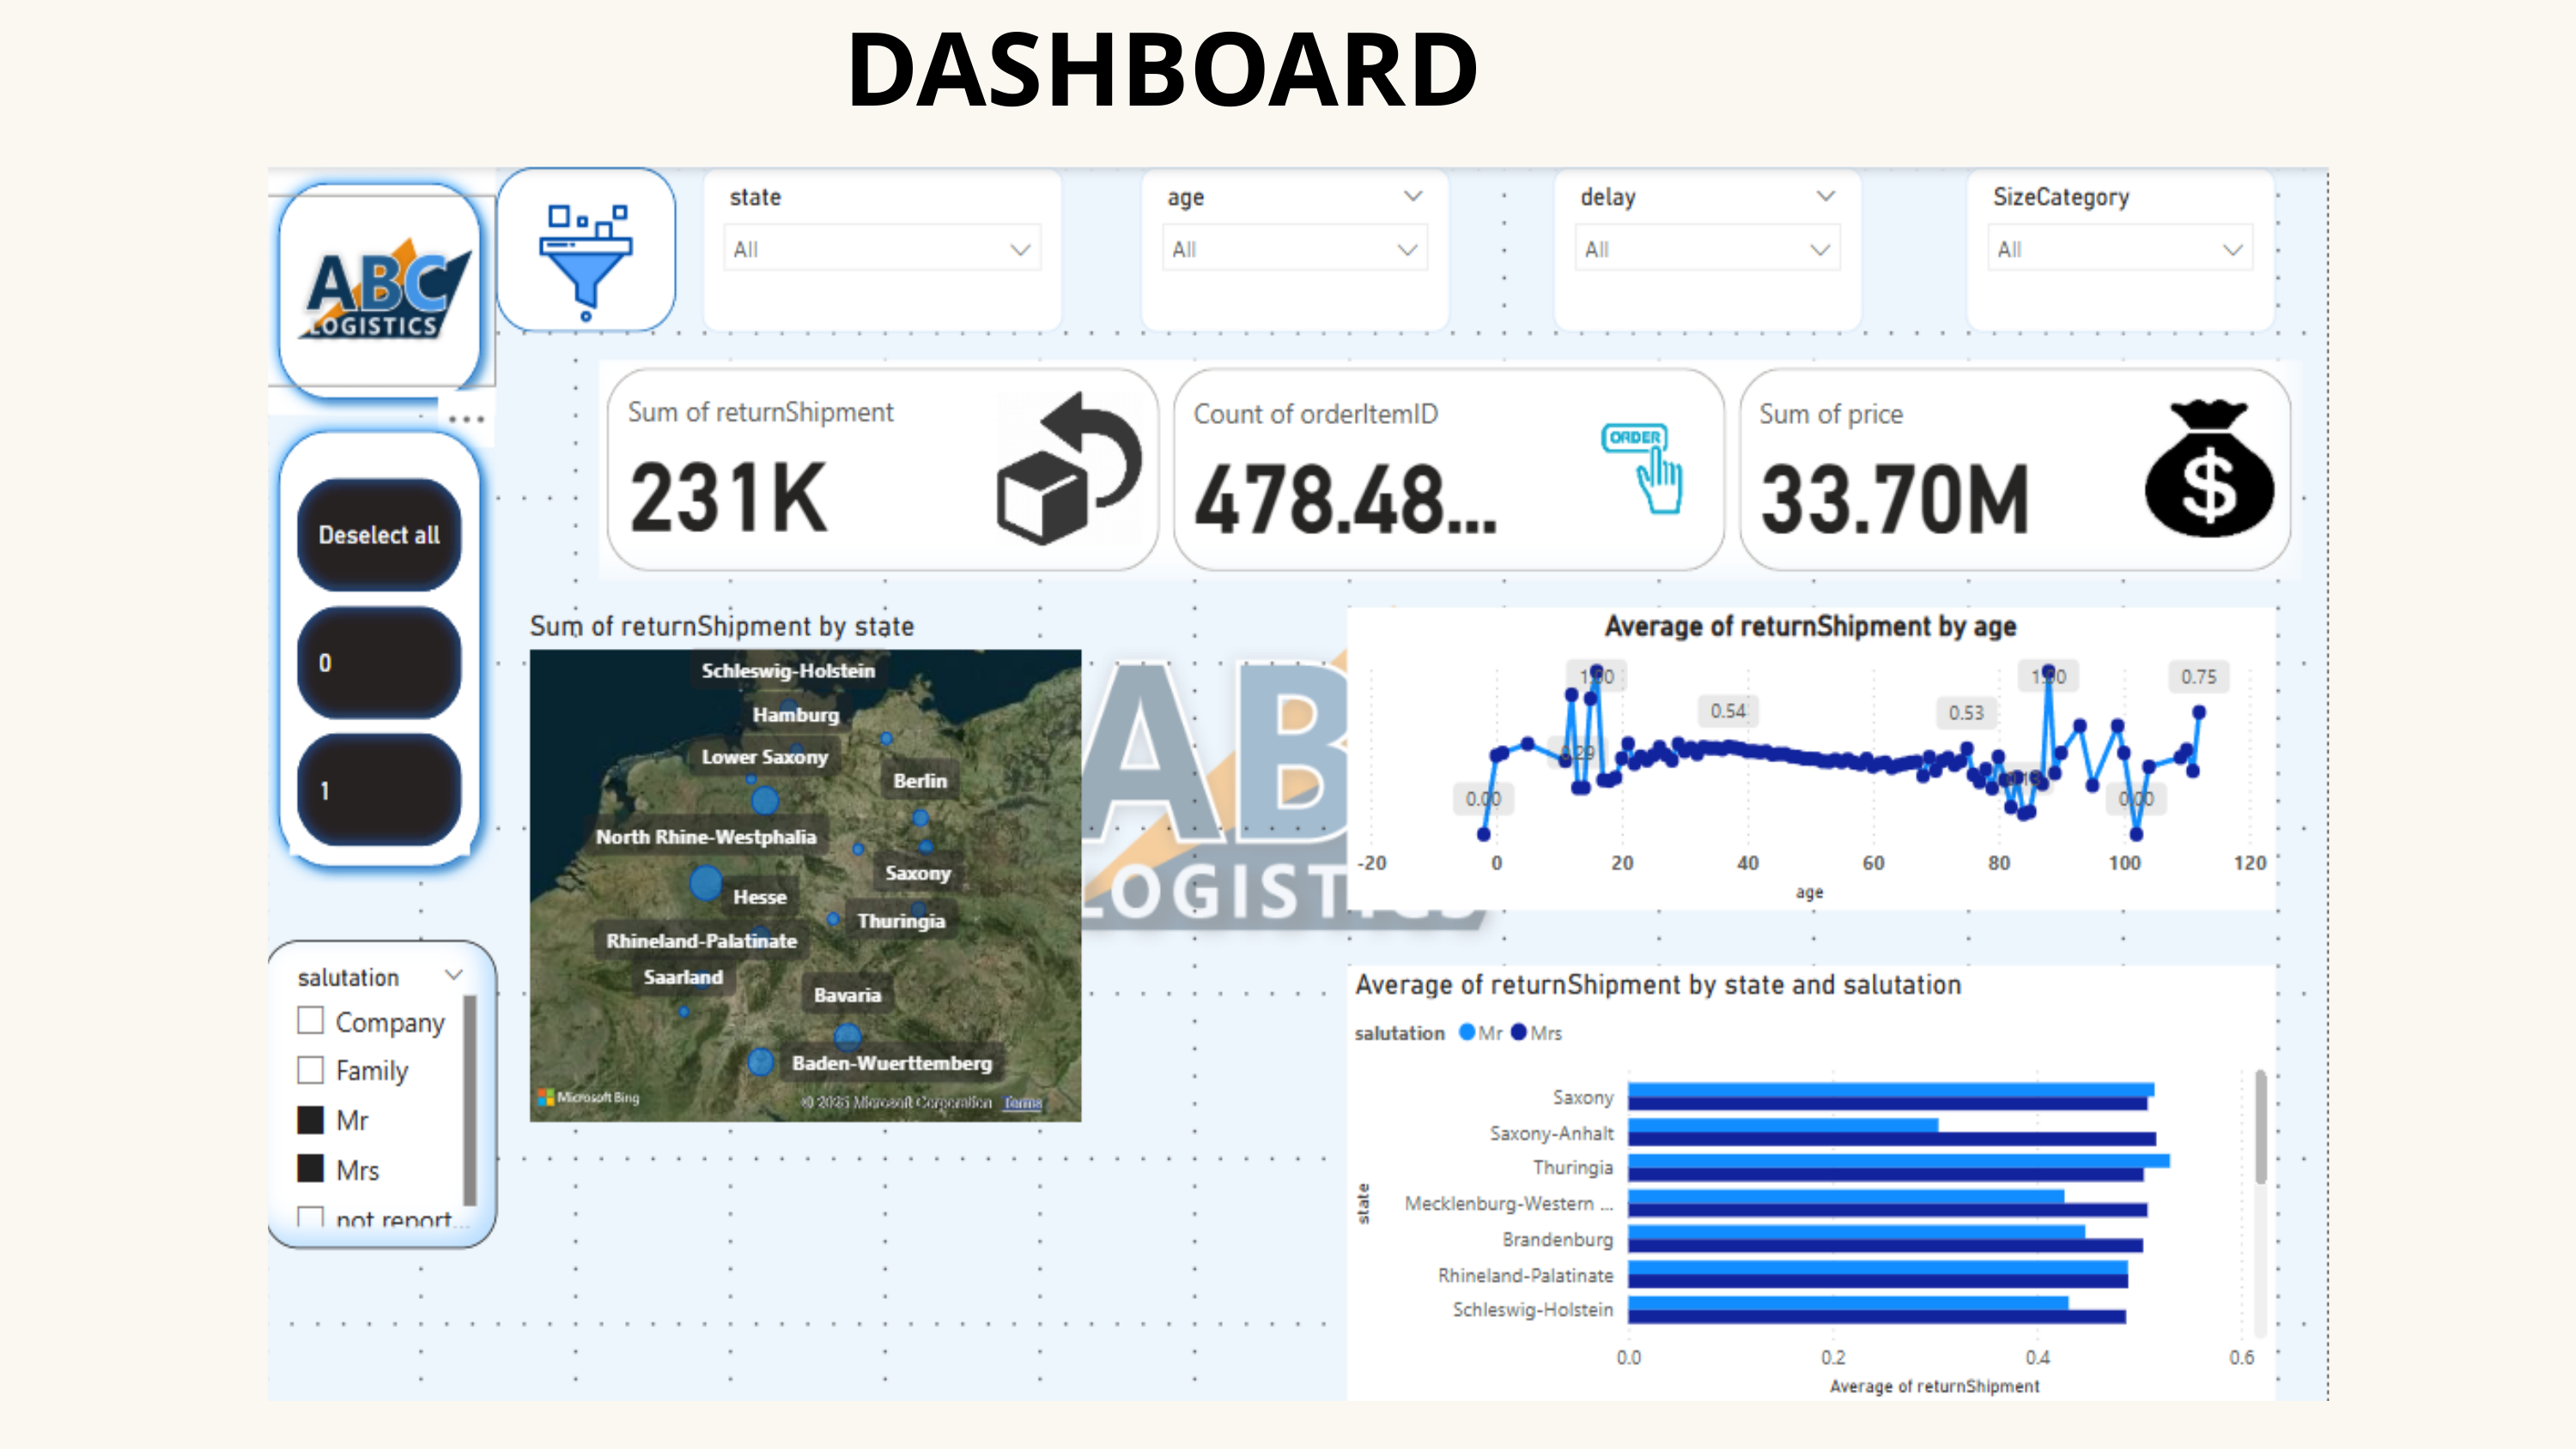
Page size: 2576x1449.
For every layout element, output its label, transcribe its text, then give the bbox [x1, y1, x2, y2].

text_box [268, 166, 2330, 1401]
text_box DASHBOARD [843, 0, 1503, 127]
